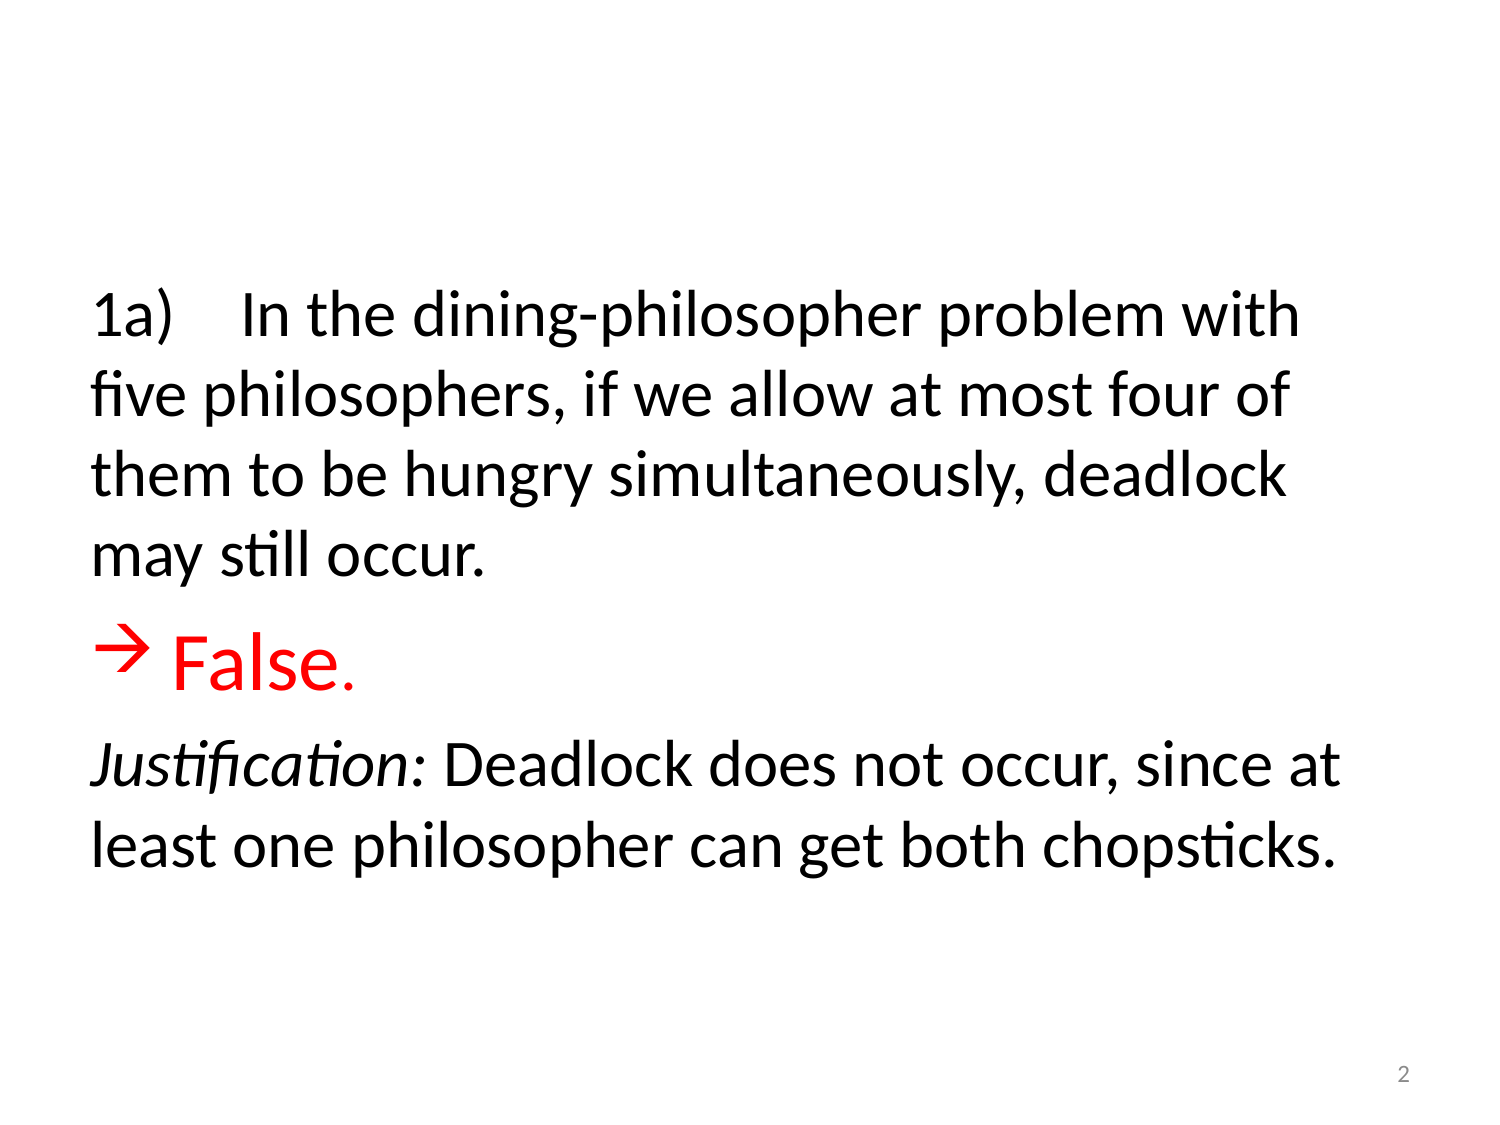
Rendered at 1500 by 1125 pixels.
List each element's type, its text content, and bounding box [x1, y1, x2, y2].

list 1a) In the dining-philosopher problem with five philosophers, if we allow at most four of them to be hungry simultaneously, deadlock may still occur. False. Justification: Deadlock does not occur, since at least one philosopher can get both chopsticks. [75, 262, 1425, 1005]
slide_number 2 [1074, 1042, 1425, 1103]
